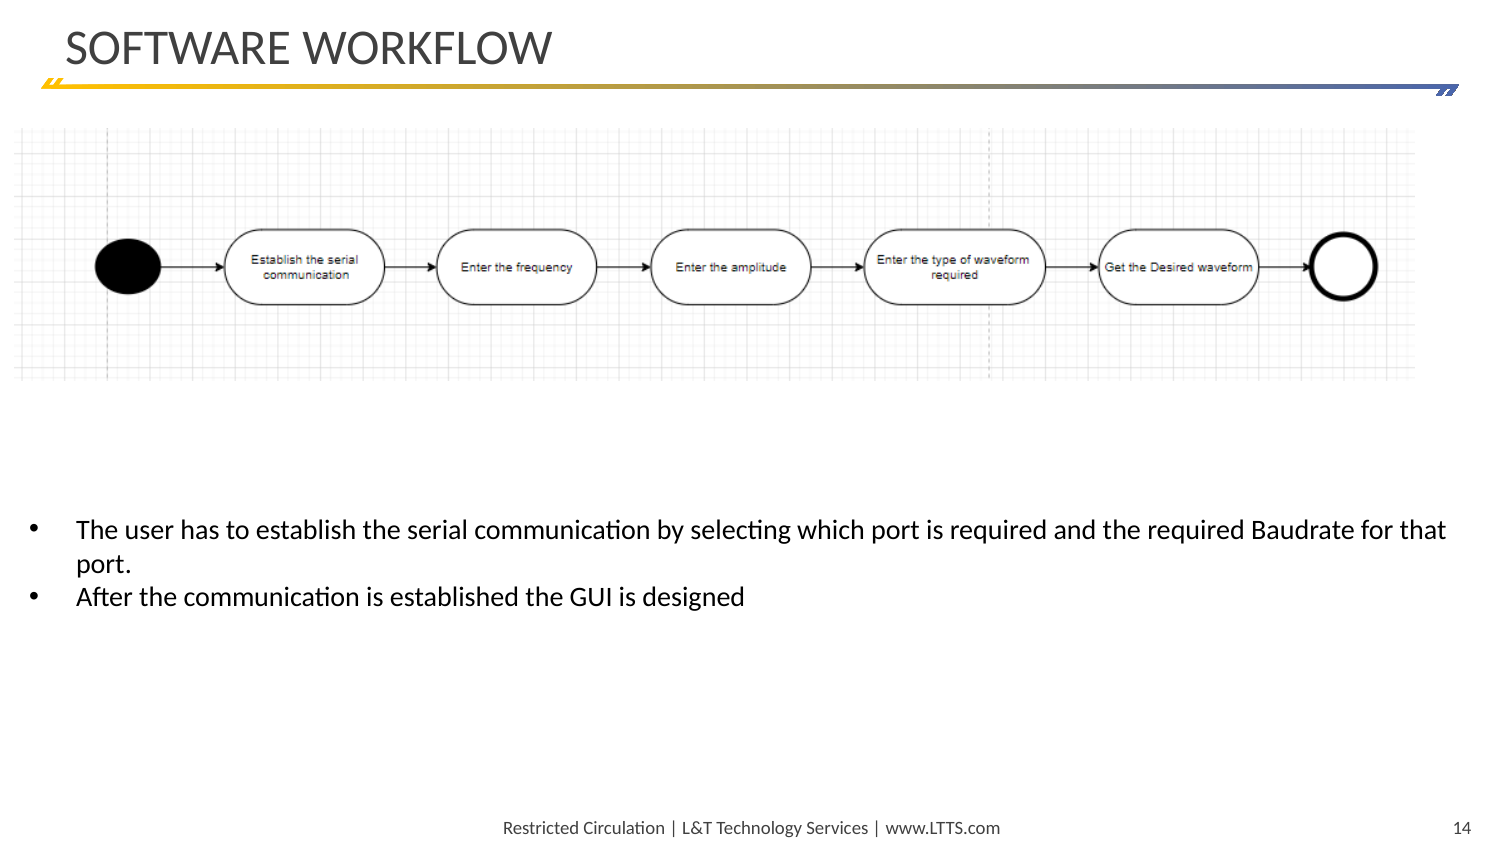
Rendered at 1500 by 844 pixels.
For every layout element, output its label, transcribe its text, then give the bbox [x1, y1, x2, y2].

title SOFTWARE WORKFLOW [50, 0, 1450, 83]
text_box The user has to establish the serial communication by selecting which port is required and the required Baudrate for that port. After the communication is established the GUI is designed [14, 503, 1500, 620]
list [14, 128, 1415, 381]
